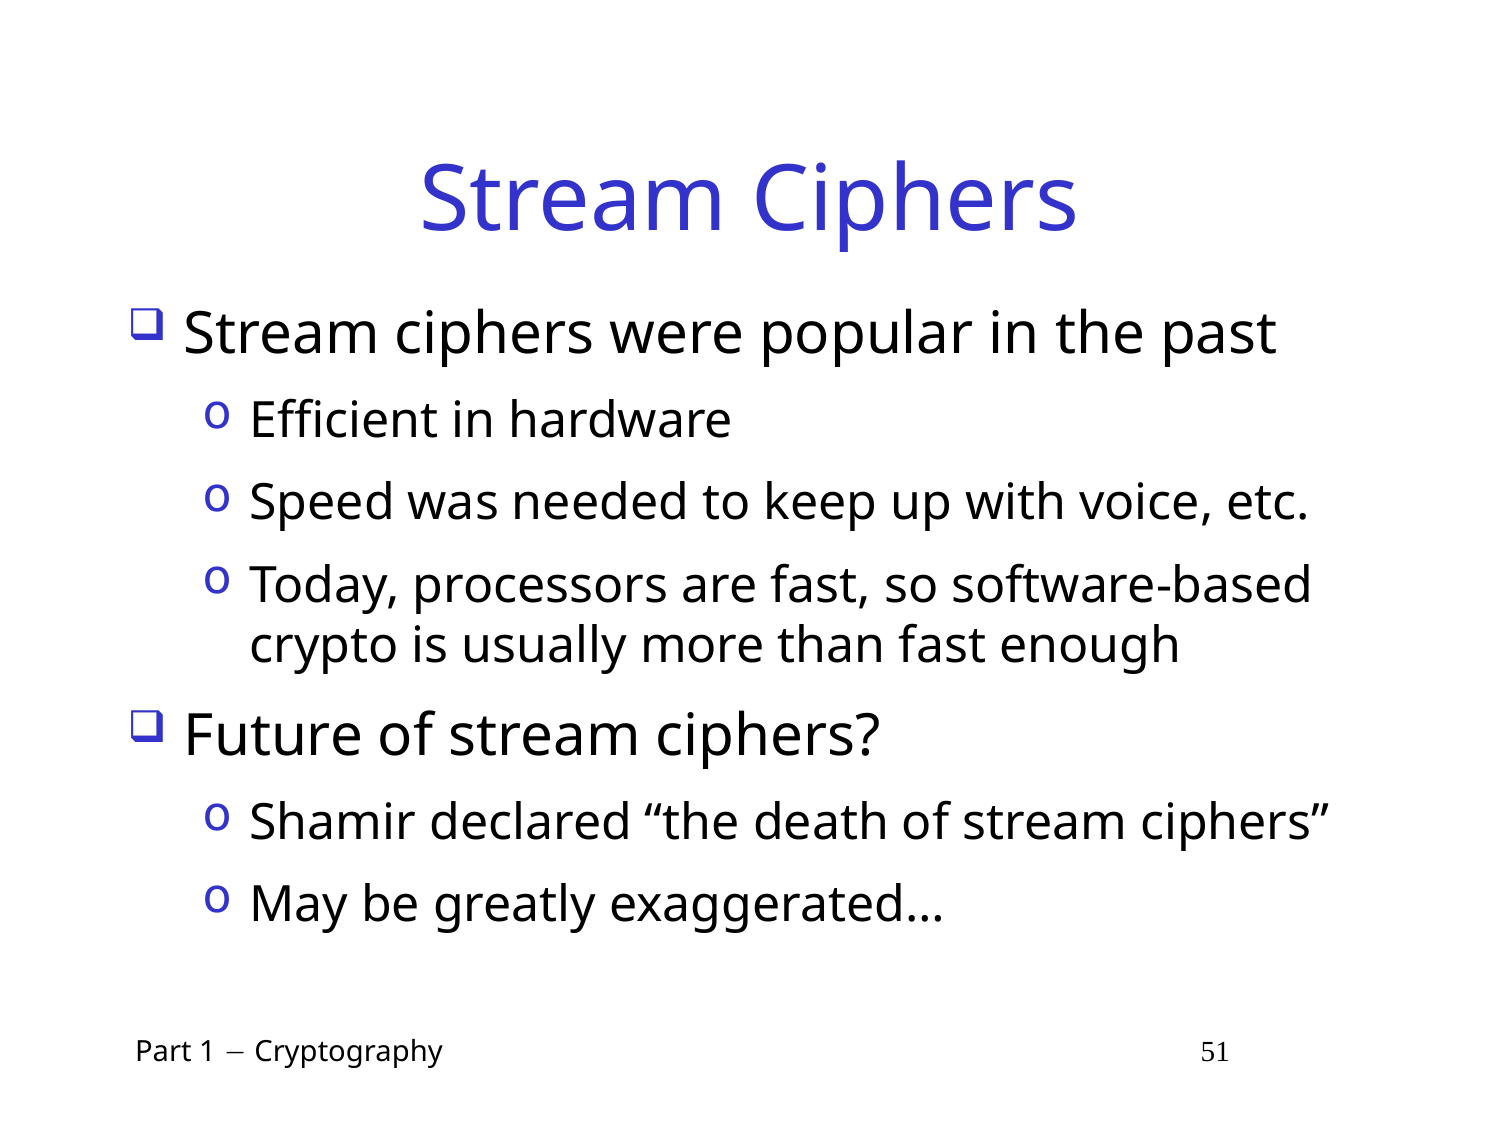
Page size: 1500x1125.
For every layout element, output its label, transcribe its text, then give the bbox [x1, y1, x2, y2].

footer Part 1  Cryptography 51 [112, 1024, 1401, 1101]
title Stream Ciphers [112, 99, 1388, 287]
list Stream ciphers were popular in the past Efficient in hardware Speed was needed to keep up with voice, etc. Today, processors are fast, so software-based crypto is usually more than fast enough Future of stream ciphers? Shamir declared “the death of stream ciphers” May be greatly exaggerated… [112, 287, 1388, 988]
